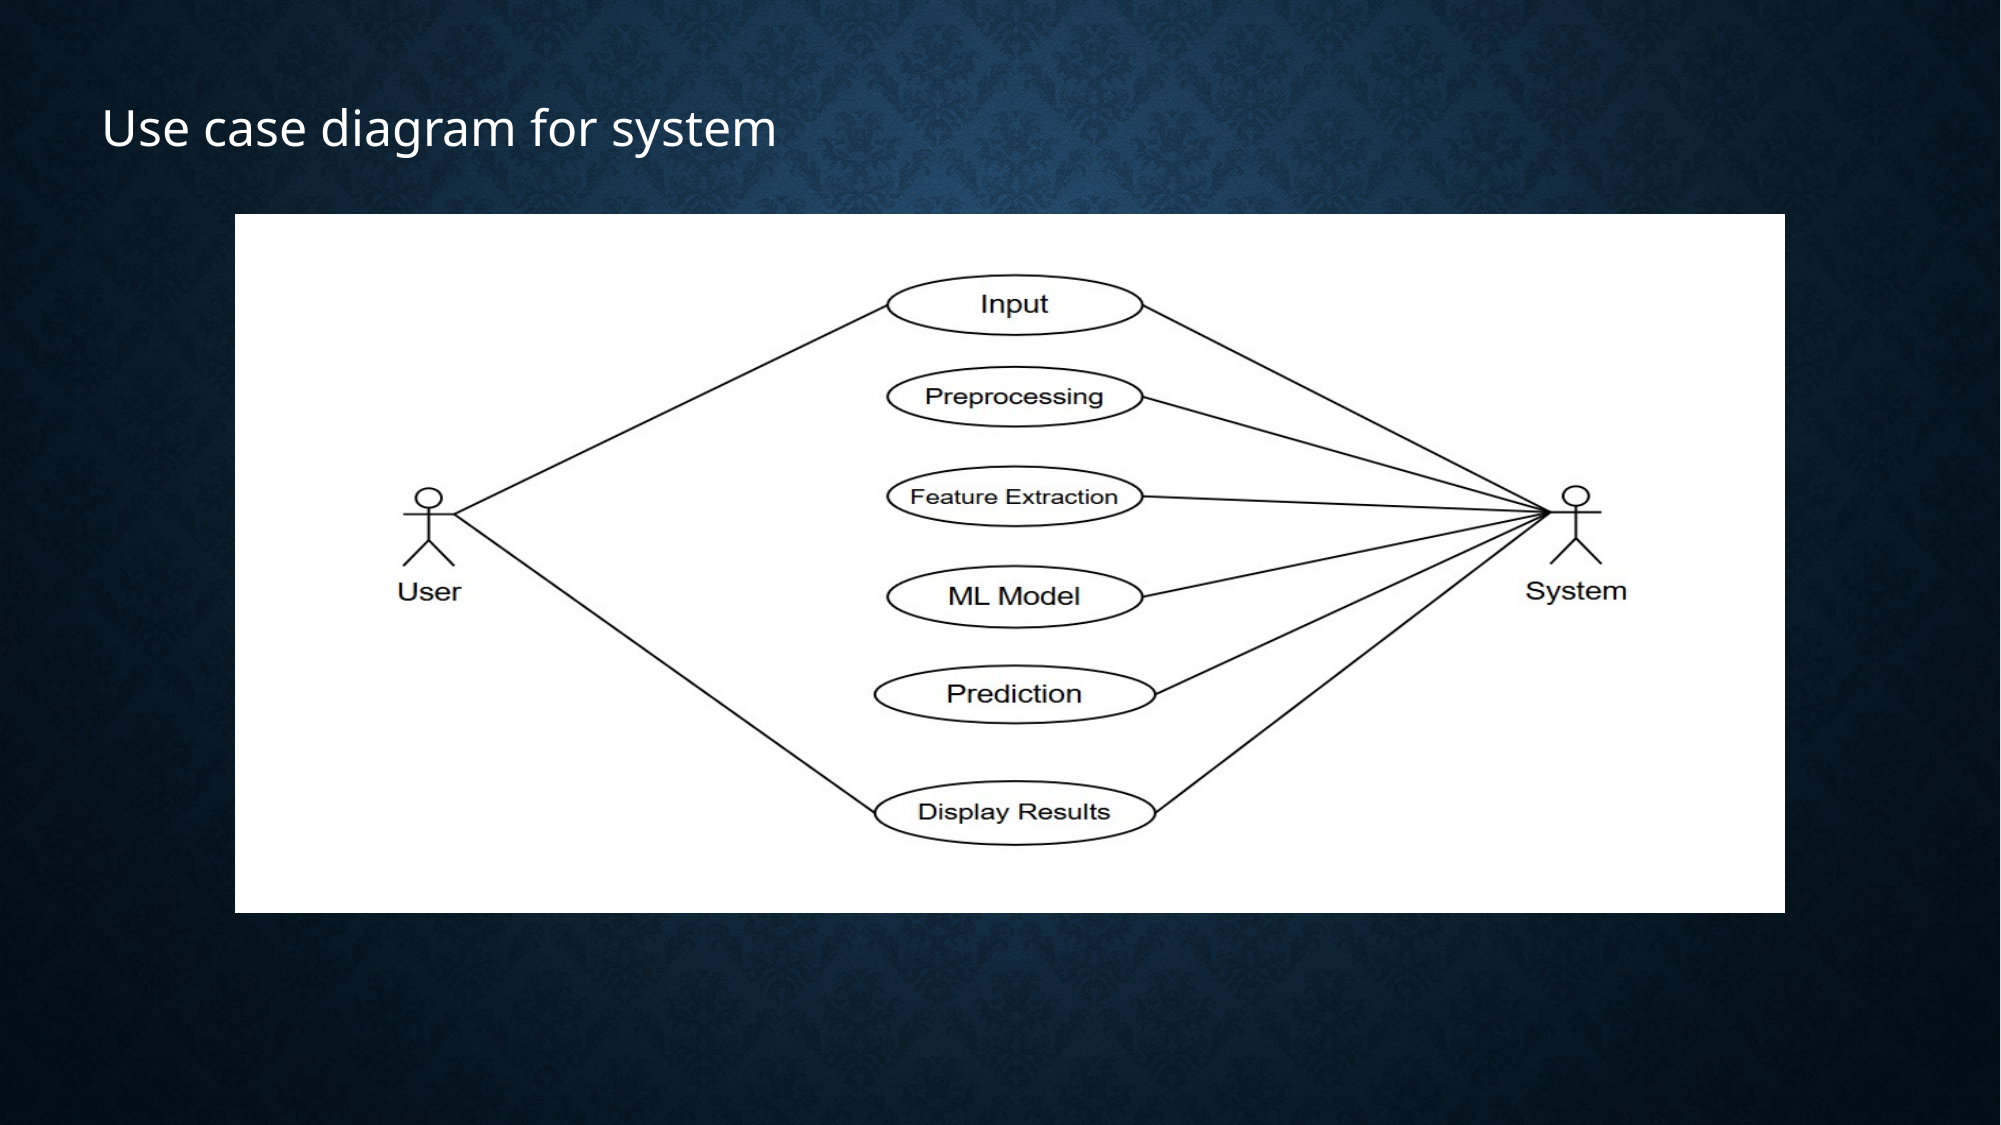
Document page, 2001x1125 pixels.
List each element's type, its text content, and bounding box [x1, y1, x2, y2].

picture [234, 214, 1785, 913]
text_box Use case diagram for system [86, 89, 1622, 165]
